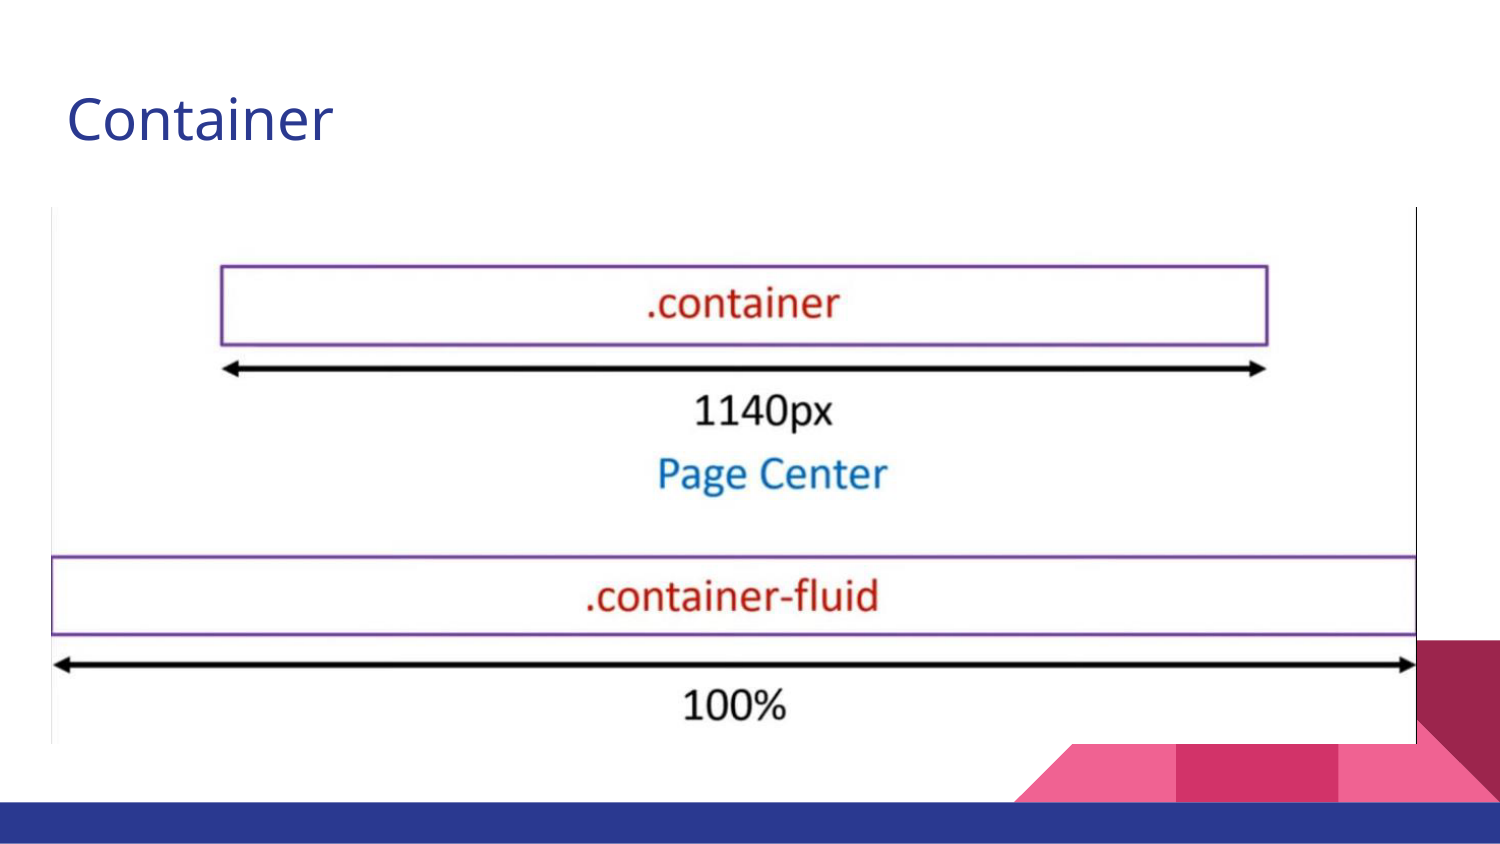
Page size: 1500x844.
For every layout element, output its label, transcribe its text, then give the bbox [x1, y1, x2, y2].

list Image [51, 201, 1449, 750]
title Container [51, 67, 1449, 167]
picture [50, 207, 1417, 744]
